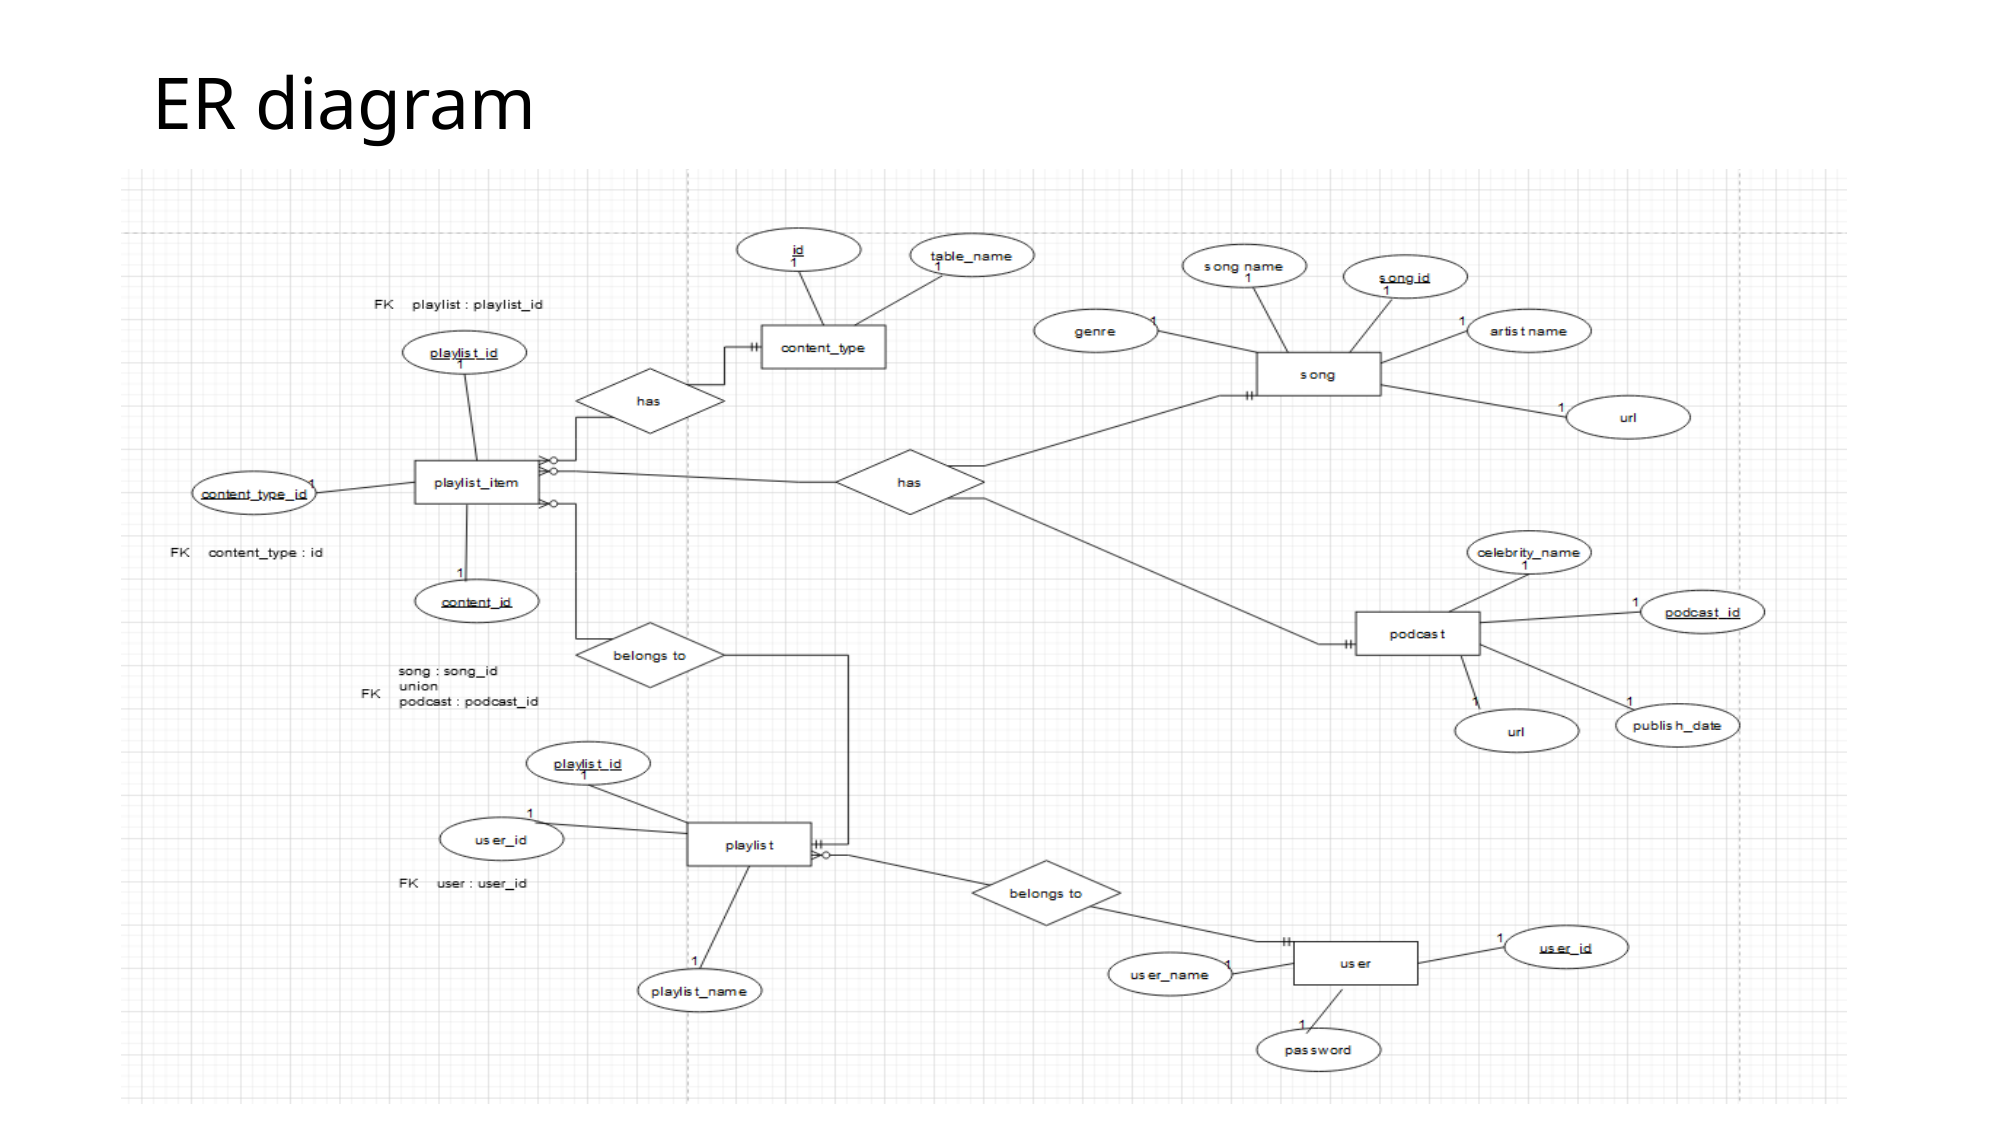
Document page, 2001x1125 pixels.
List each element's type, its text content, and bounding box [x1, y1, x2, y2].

title ER diagram [137, 59, 1863, 153]
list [121, 169, 1847, 1104]
